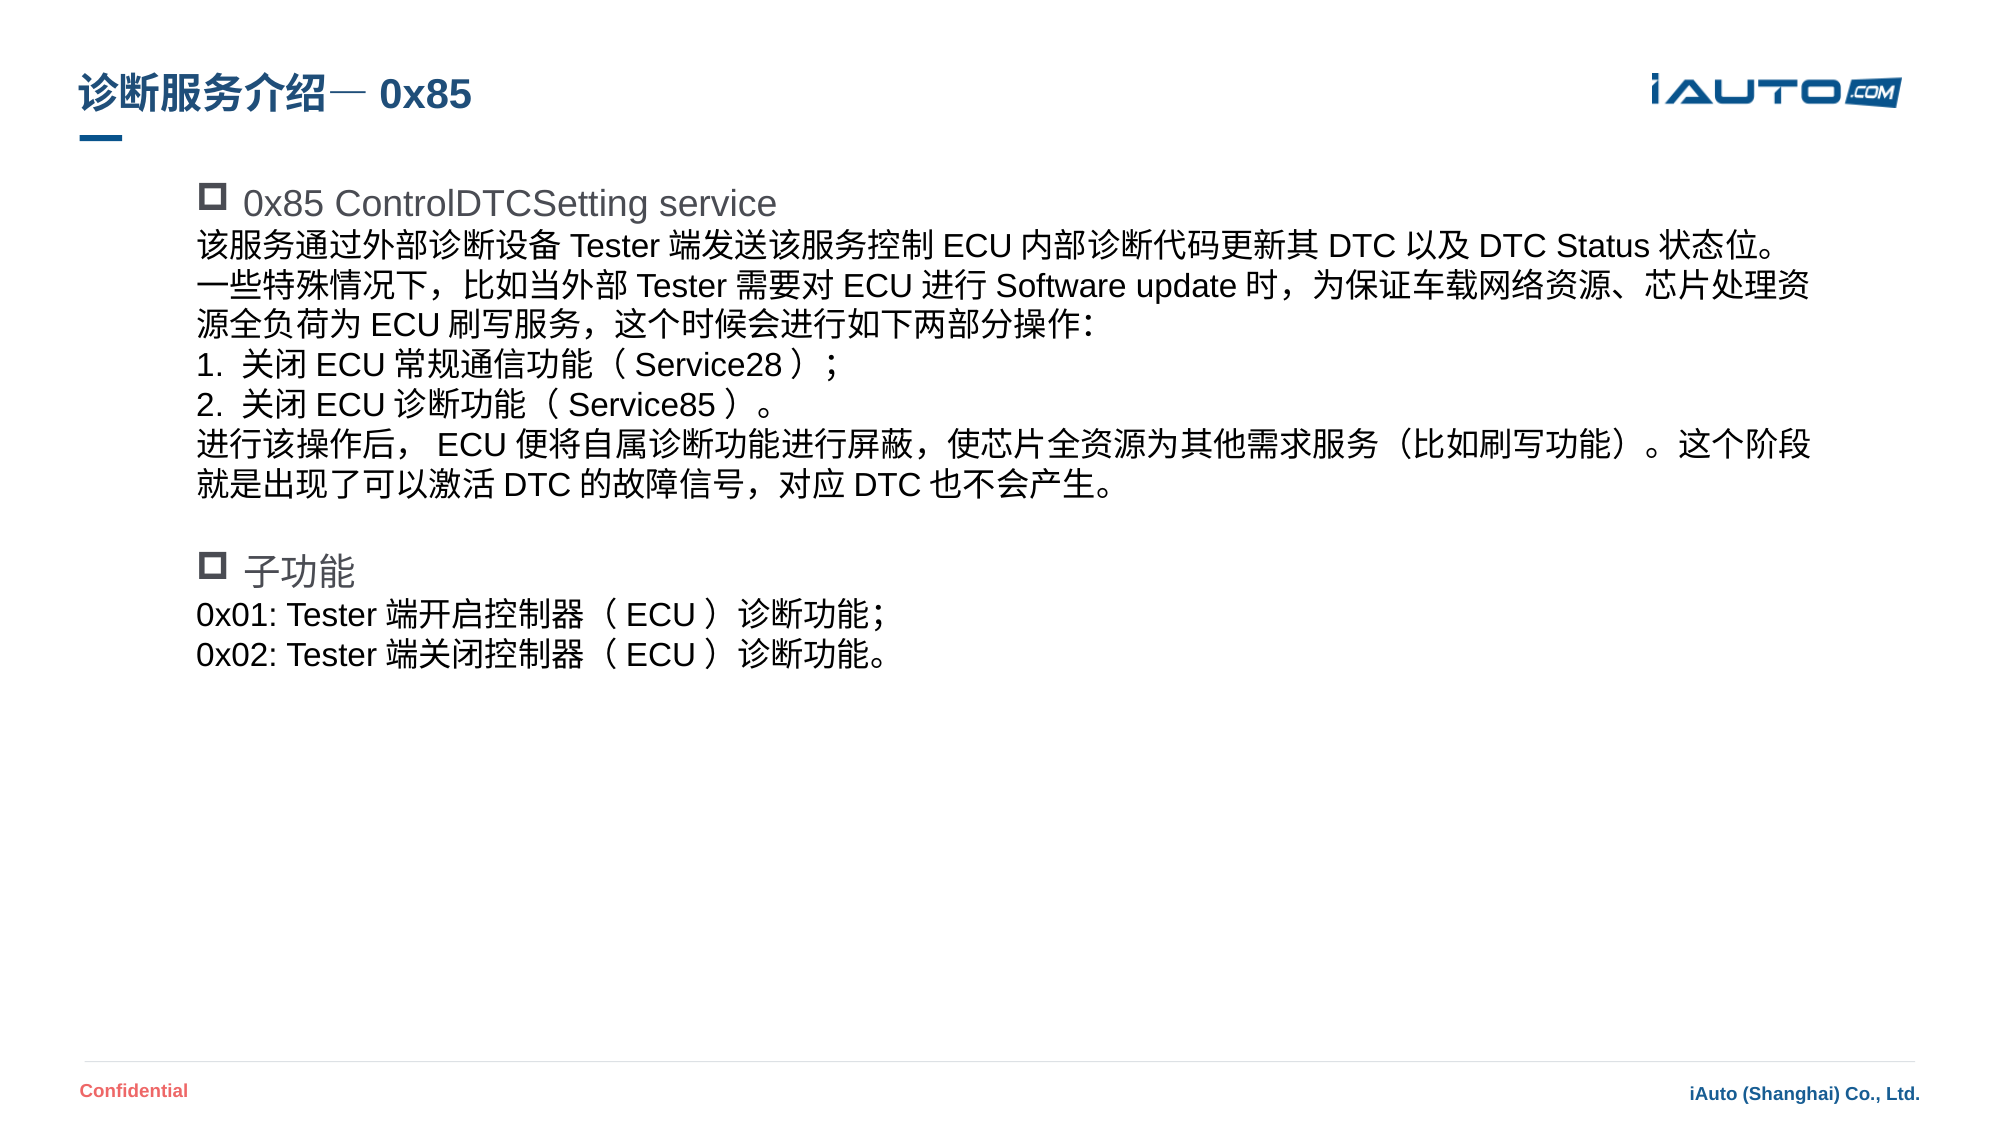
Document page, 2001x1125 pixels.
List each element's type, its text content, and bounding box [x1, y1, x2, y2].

title 诊断服务介绍—0x85 [62, 47, 1788, 144]
picture [1788, 73, 1902, 108]
text_box 0x85 ControlDTCSetting service 该服务通过外部诊断设备Tester端发送该服务控制ECU内部诊断代码更新其DTC以及DTC Status状态位。 一些特殊情况下，比如当外部Tester需要对ECU进行Software update时，为保证车载网络资源、芯片处理资源全负荷为ECU刷写服务，这个时候会进行如下两部分操作： 1. 关闭ECU常规通信功能（Service28）； 2. 关闭ECU诊断功能（Service85）。 进行该操作后，ECU便将自属诊断功能进行屏蔽，使芯片全资源为其他需求服务（比如刷写功能）。这个阶段就是出现了可以激活DTC的故障信号，对应DTC也不会产生。 子功能 0x01: Tester端开启控制器（ECU）诊断功能； 0x02: Tester端关闭控制器（ECU）诊断功能。 [181, 171, 1840, 771]
